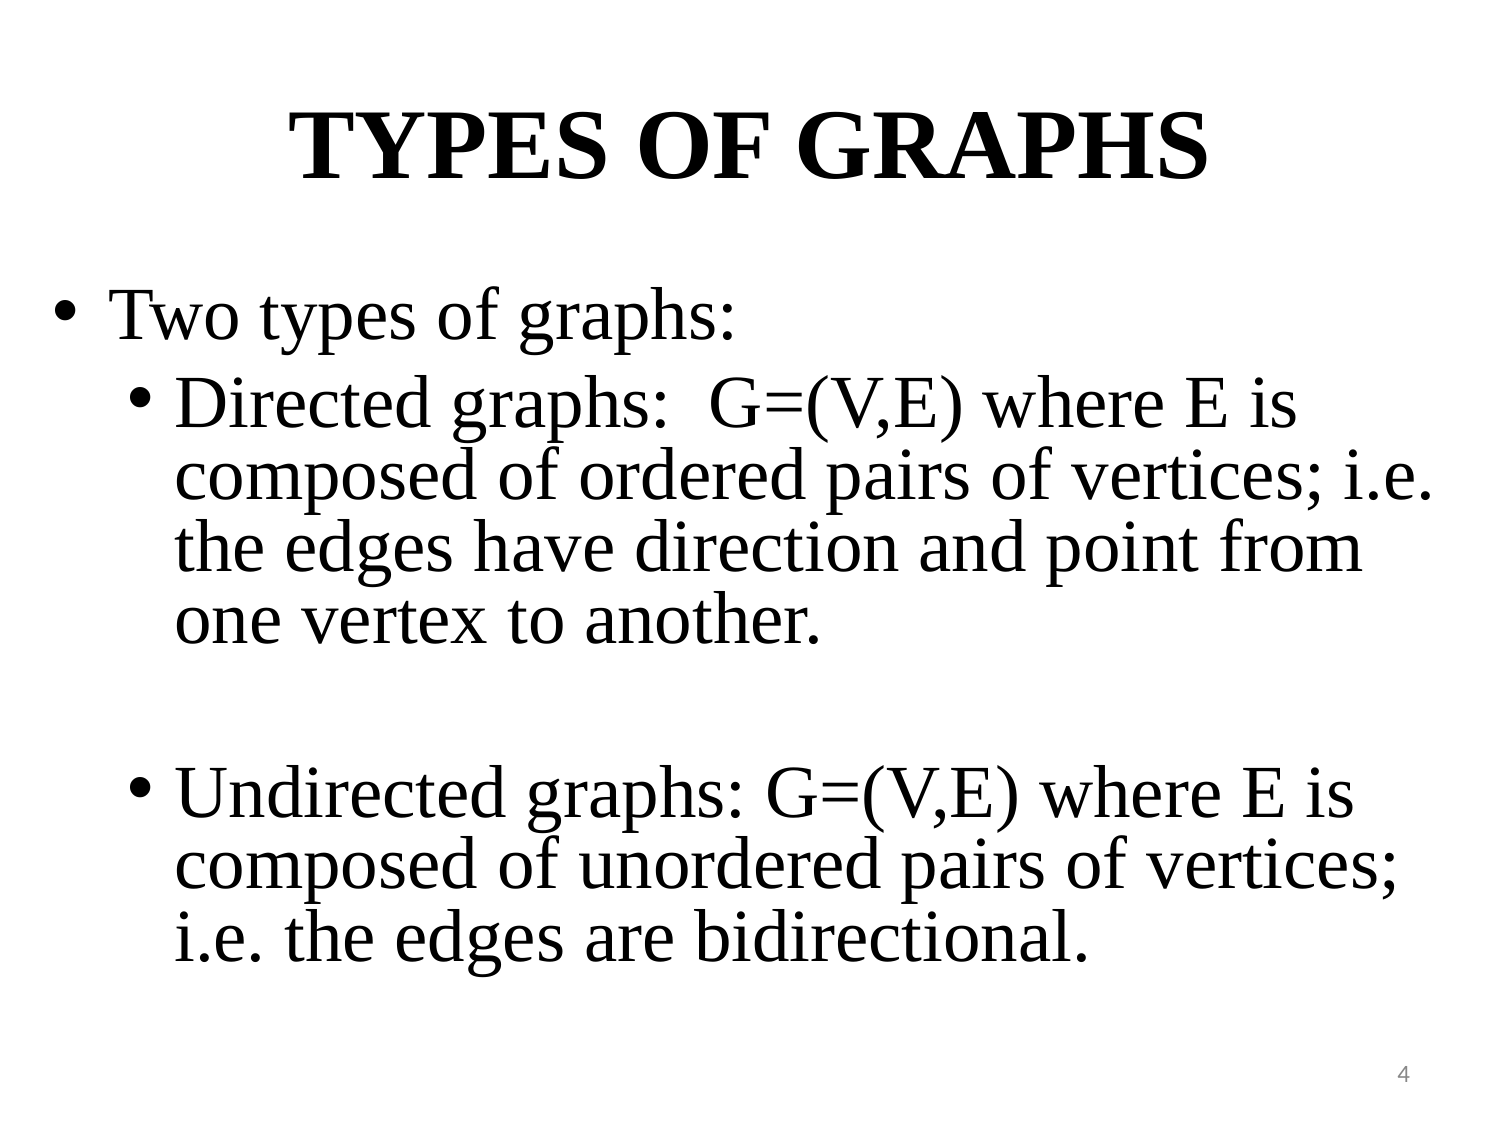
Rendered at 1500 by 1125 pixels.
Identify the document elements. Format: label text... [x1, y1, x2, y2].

list Two types of graphs: Directed graphs: G=(V,E) where E is composed of ordered pairs of vertices; i.e. the edges have direction and point from one vertex to another. Undirected graphs: G=(V,E) where E is composed of unordered pairs of vertices; i.e. the edges are bidirectional. [37, 275, 1475, 1113]
title TYPES OF GRAPHS [75, 45, 1425, 233]
slide_number ‹#› [1074, 1042, 1425, 1103]
